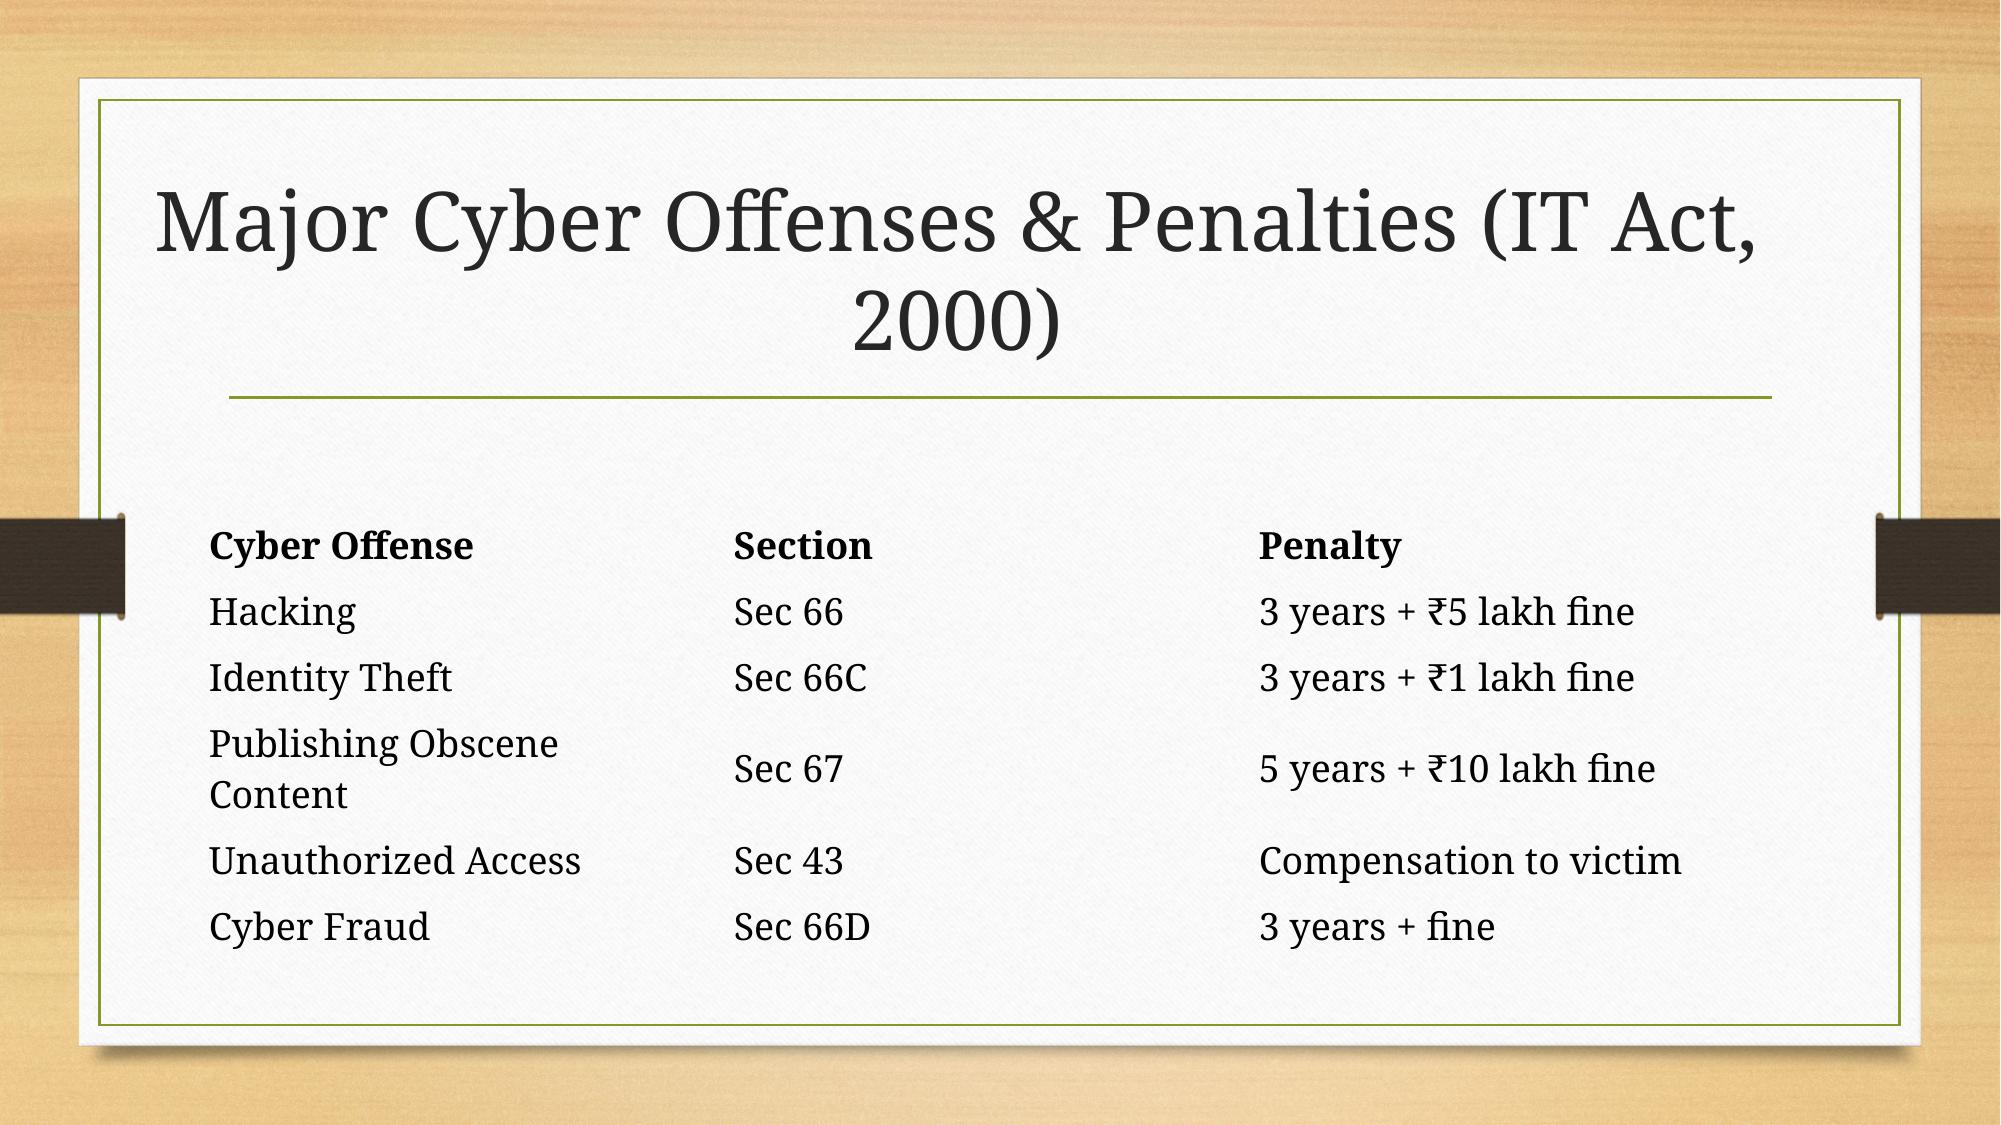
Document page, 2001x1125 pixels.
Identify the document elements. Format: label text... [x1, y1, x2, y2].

table_cell 5 years + ₹10 lakh fine [1244, 710, 1769, 827]
title Major Cyber Offenses & Penalties (IT Act, 2000) [126, 161, 1788, 375]
picture [0, 0, 2001, 1125]
table_header Cyber Offense [194, 512, 719, 578]
table_cell 3 years + fine [1244, 893, 1769, 959]
table_cell Hacking [194, 578, 719, 644]
table_cell Compensation to victim [1244, 827, 1769, 893]
table_cell Unauthorized Access [194, 827, 719, 893]
table_cell 3 years + ₹5 lakh fine [1244, 578, 1769, 644]
table_cell 3 years + ₹1 lakh fine [1244, 644, 1769, 710]
table_cell Cyber Fraud [194, 893, 719, 959]
table_header Section [719, 512, 1244, 578]
table_cell Sec 67 [719, 710, 1244, 827]
table_cell Sec 66D [719, 893, 1244, 959]
table_cell Sec 66 [719, 578, 1244, 644]
table_cell Identity Theft [194, 644, 719, 710]
table_cell Publishing Obscene Content [194, 710, 719, 827]
table_header Penalty [1244, 512, 1769, 578]
table_cell Sec 43 [719, 827, 1244, 893]
table_cell Sec 66C [719, 644, 1244, 710]
